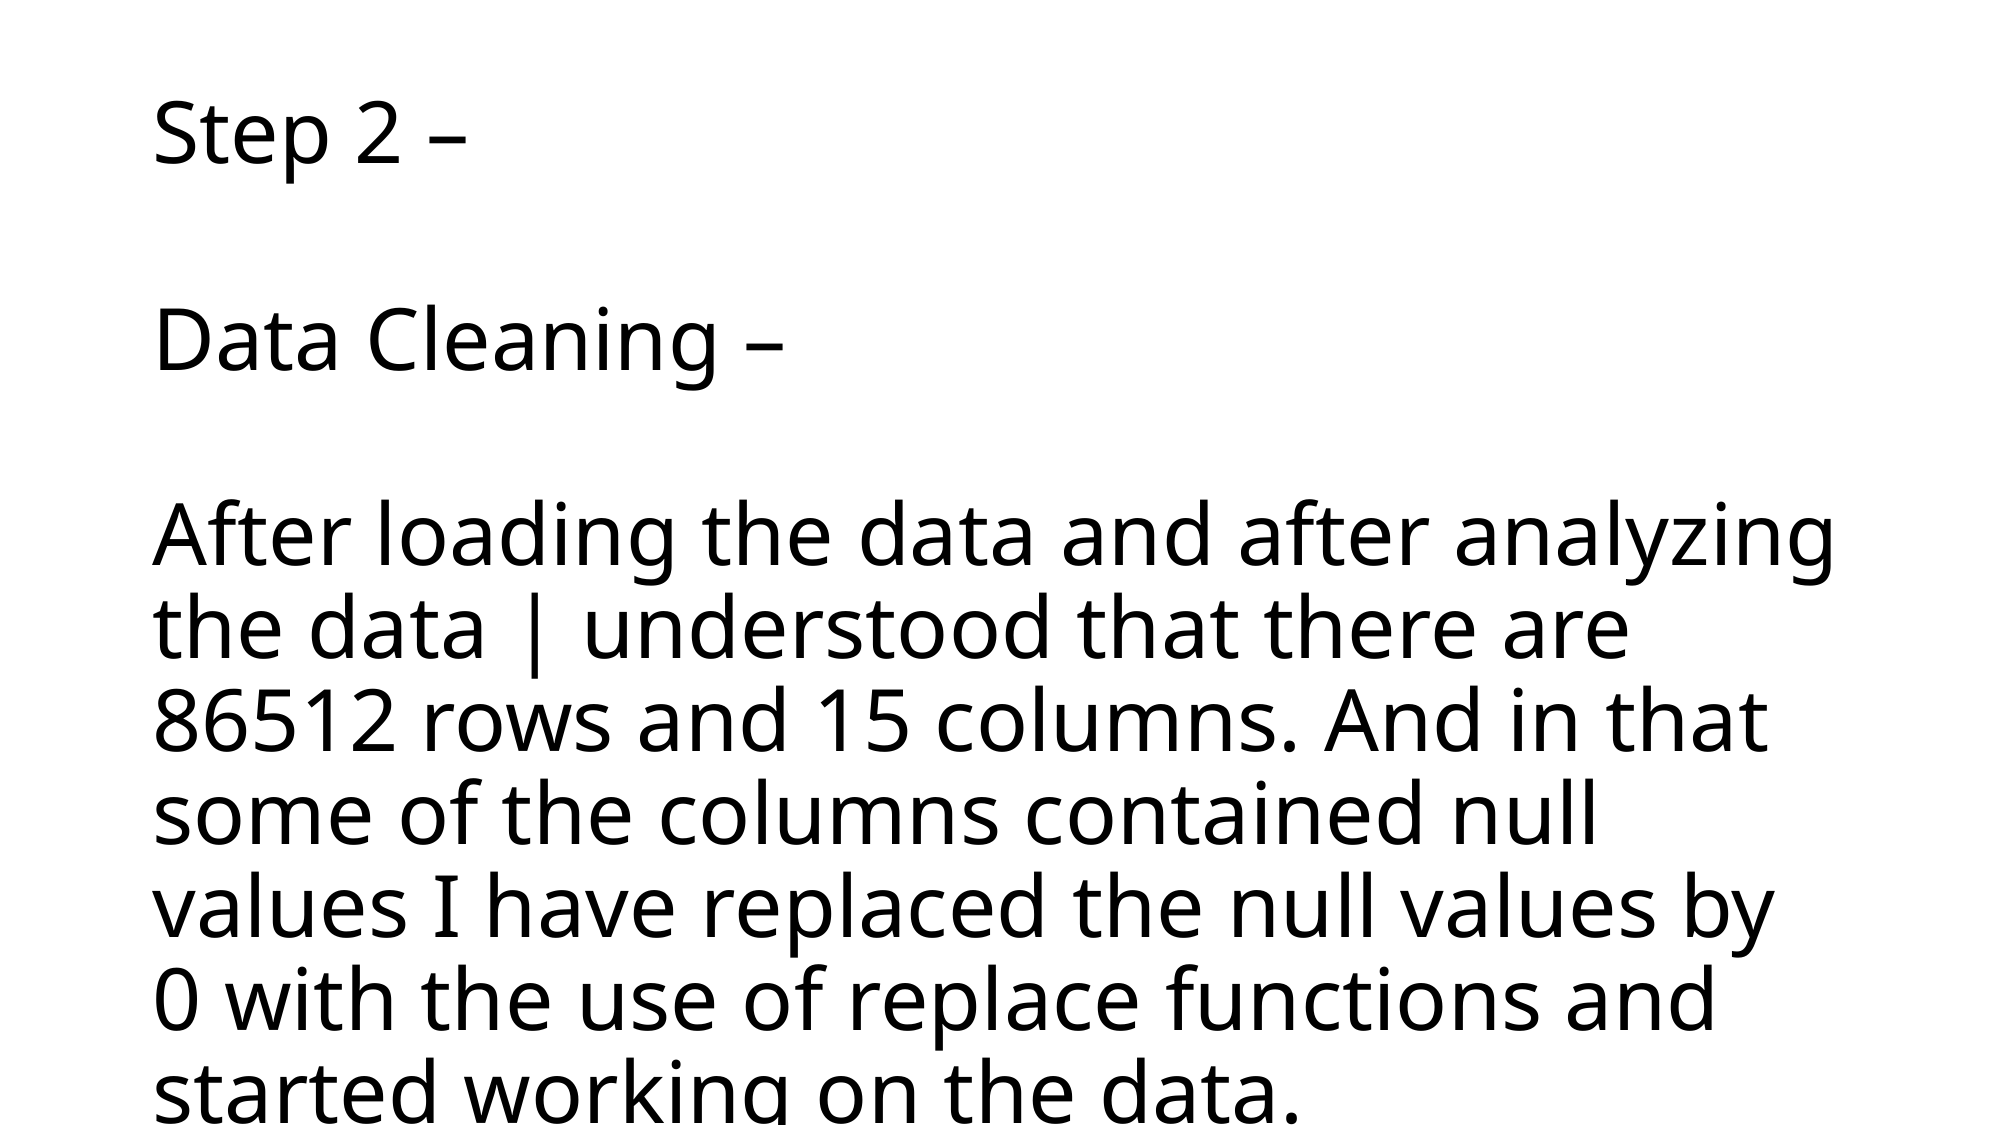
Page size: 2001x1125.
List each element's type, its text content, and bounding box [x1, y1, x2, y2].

title Step 2 – Data Cleaning – After loading the data and after analyzing the data | understood that there are 86512 rows and 15 columns. And in that some of the columns contained null values I have replaced the null values by 0 with the use of replace functions and started working on the data. [137, 59, 1863, 1125]
